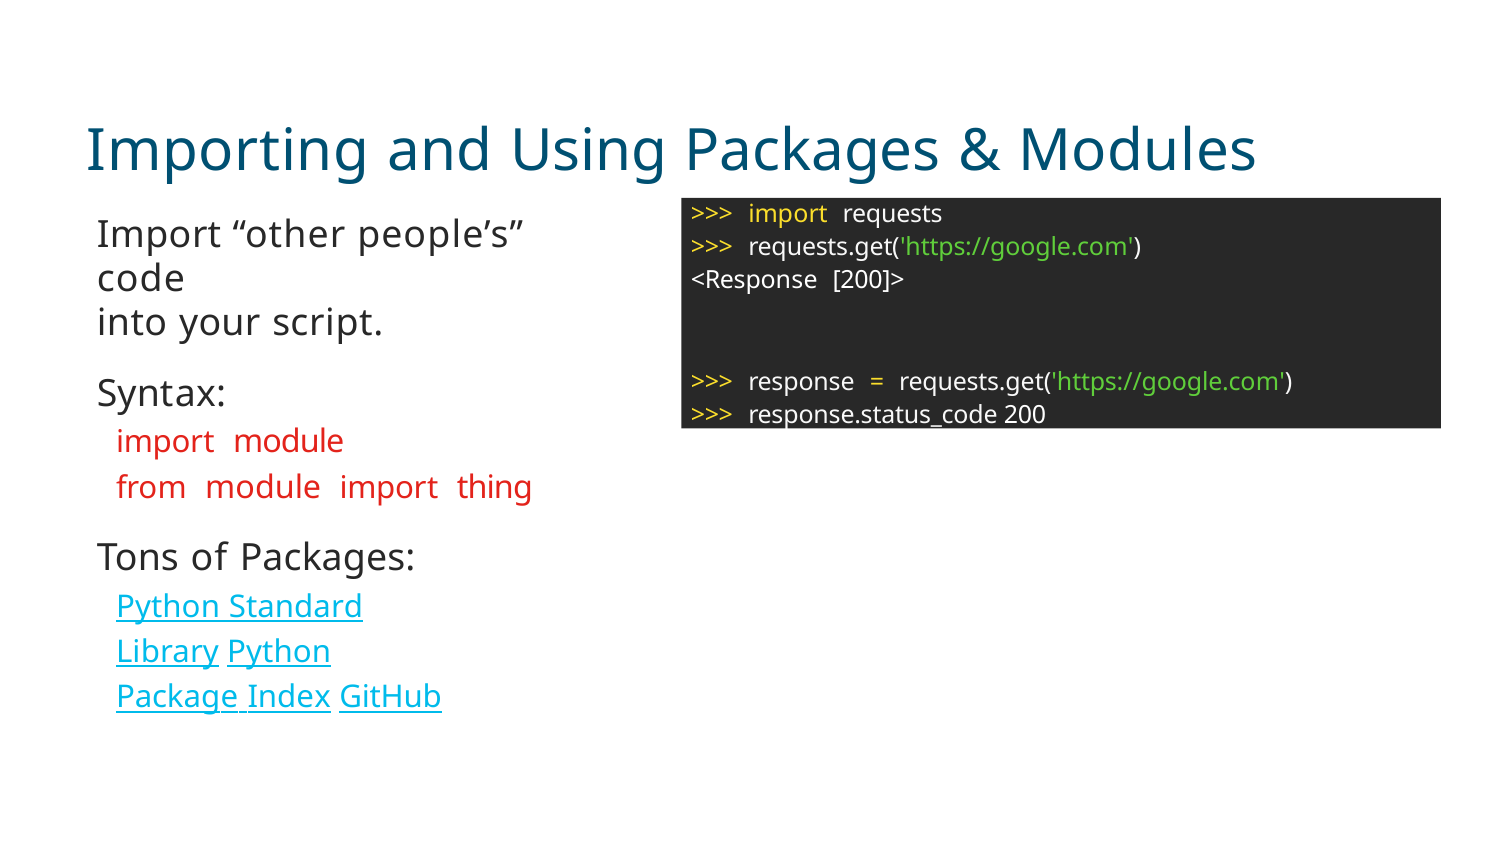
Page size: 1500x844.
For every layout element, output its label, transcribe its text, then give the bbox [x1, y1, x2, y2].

text_box >>> import requests >>> requests.get('https://google.com') <Response [200]> >>> response = requests.get('https://google.com') >>> response.status_code 200 [681, 197, 1441, 429]
title Importing and Using Packages & Modules [84, 112, 1416, 253]
list Import “other people’s” code into your script. Syntax: import module from module import thing Tons of Packages: Python Standard Library Python Package Index GitHub [94, 253, 599, 715]
